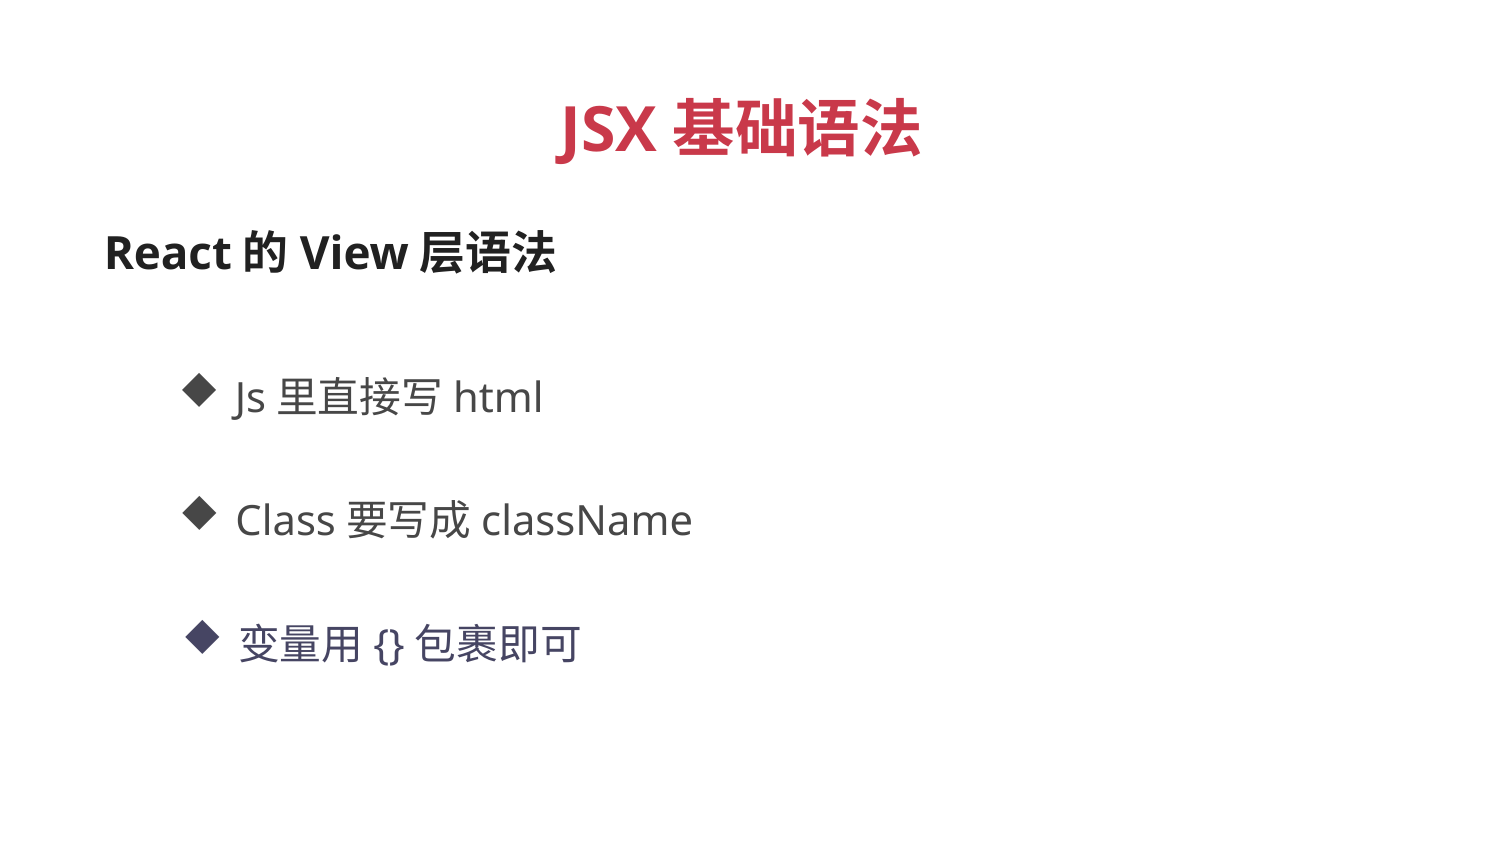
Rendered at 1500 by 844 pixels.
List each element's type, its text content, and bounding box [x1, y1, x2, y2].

list React的View层语法 [76, 208, 1427, 293]
text_box JSX基础语法 [545, 81, 938, 172]
text_box Class要写成className [89, 486, 1495, 552]
text_box Js里直接写html [88, 363, 1494, 428]
text_box 变量用{}包裹即可 [91, 610, 1497, 675]
